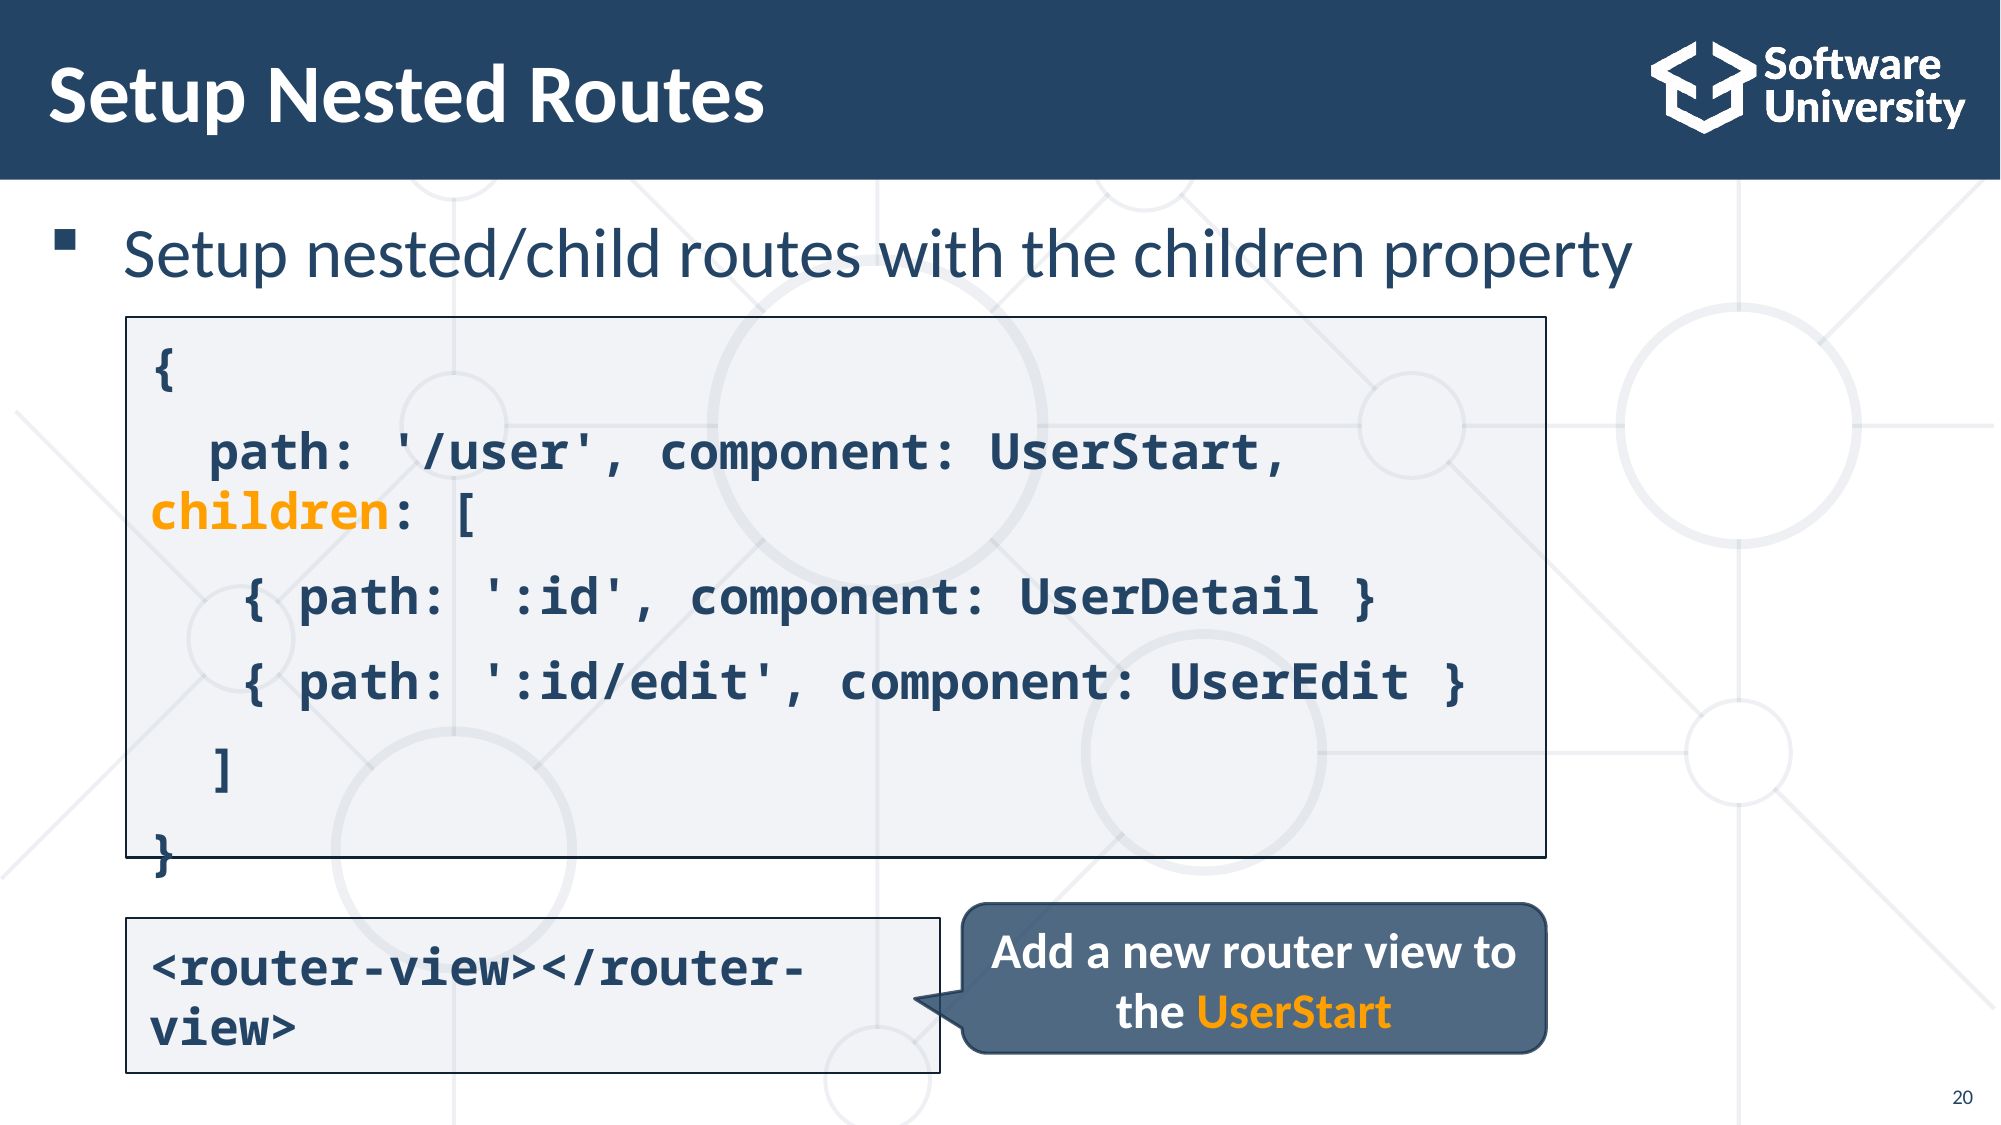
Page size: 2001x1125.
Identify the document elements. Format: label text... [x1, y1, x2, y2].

picture [1651, 41, 1966, 134]
text_box 20 [1927, 1067, 1989, 1117]
list Setup nested/child routes with the children property [31, 196, 1969, 1109]
text_box Add a new router view to the UserStart [912, 901, 1549, 1056]
text_box <router-view></router-view> [126, 917, 940, 1074]
title Setup Nested Routes [31, 16, 1625, 162]
